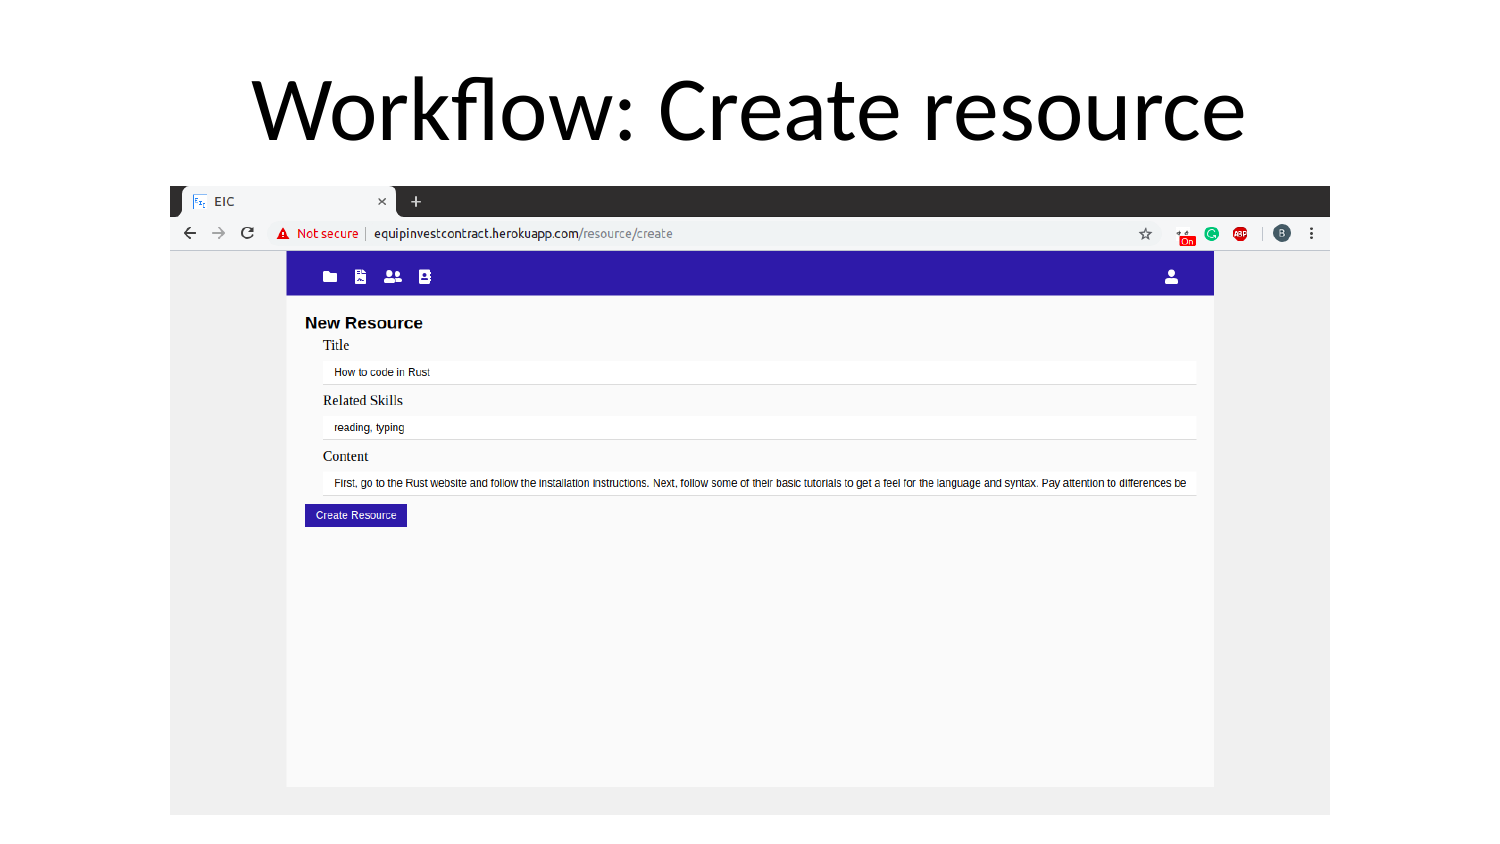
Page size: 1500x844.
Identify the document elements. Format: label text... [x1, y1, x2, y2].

picture [170, 186, 1330, 815]
title Workflow: Create resource [75, 33, 1425, 175]
